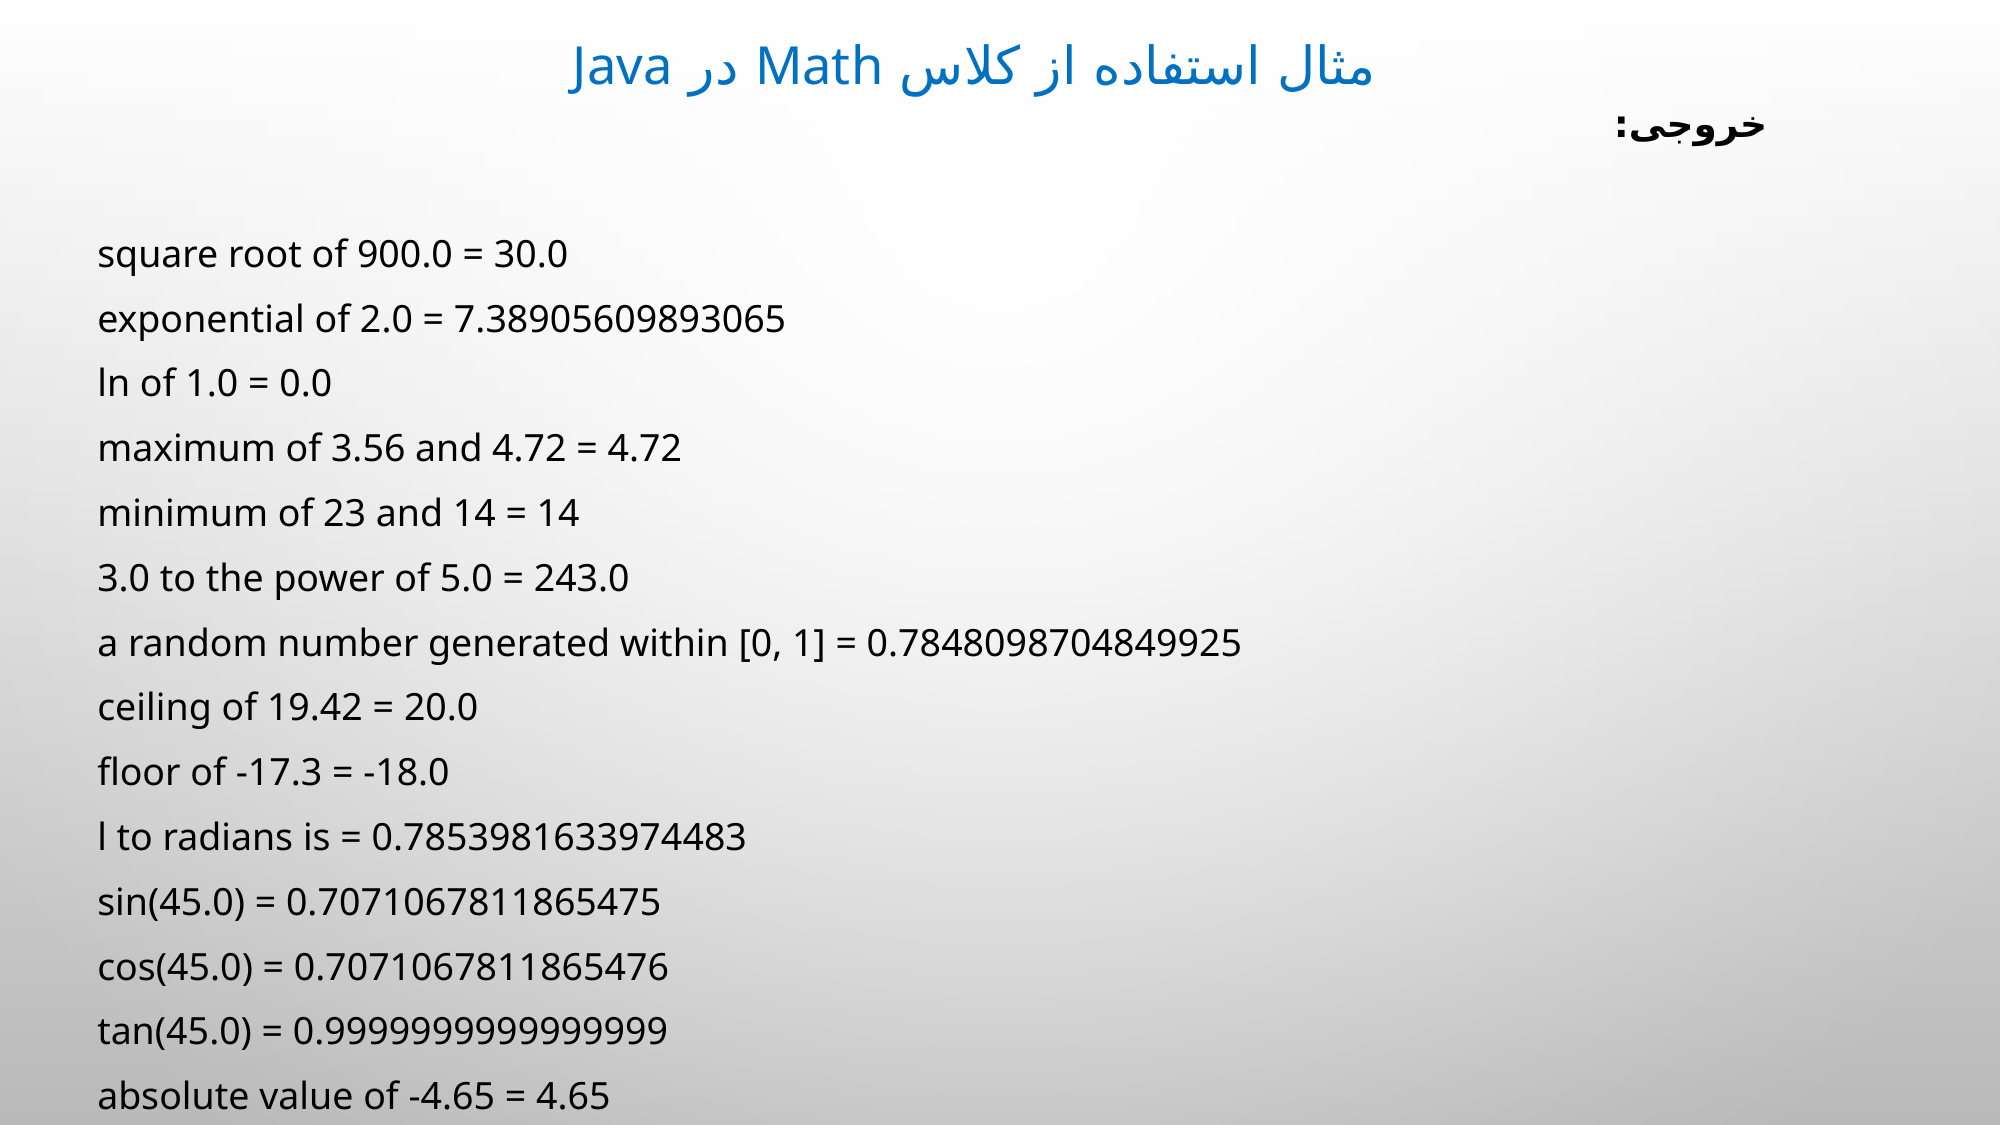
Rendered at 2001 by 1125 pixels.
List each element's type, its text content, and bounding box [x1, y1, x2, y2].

picture [0, 0, 2000, 1125]
list خروجی: square root of 900.0 = 30.0 exponential of 2.0 = 7.38905609893065 ln of 1.0 = 0.0 maximum of 3.56 and 4.72 = 4.72 minimum of 23 and 14 = 14 3.0 to the power of 5.0 = 243.0 a random number generated within [0, 1] = 0.7848098704849925 ceiling of 19.42 = 20.0 floor of -17.3 = -18.0 l to radians is = 0.7853981633974483 sin(45.0) = 0.7071067811865475 cos(45.0) = 0.7071067811865476 tan(45.0) = 0.9999999999999999 absolute value of -4.65 = 4.65 [82, 89, 1783, 652]
text_box مثال استفاده از کلاس Math در Java [552, 0, 1397, 104]
